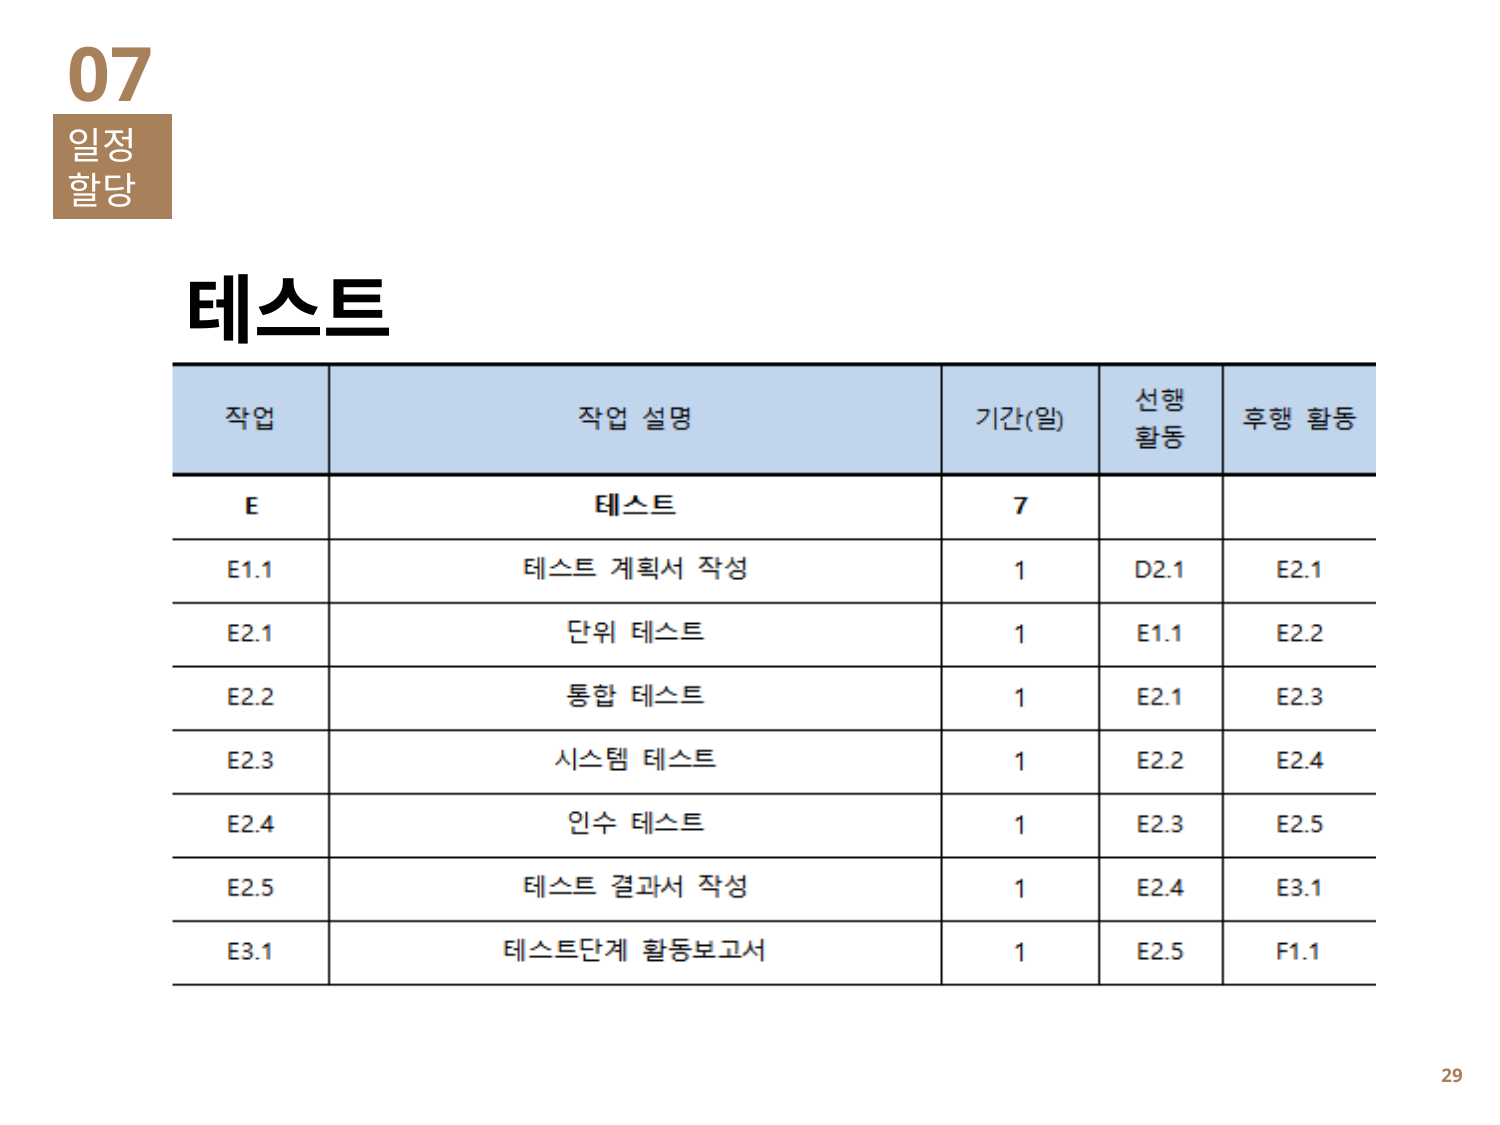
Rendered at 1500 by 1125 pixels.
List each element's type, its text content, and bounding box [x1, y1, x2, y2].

slide_number 28 [1128, 1046, 1478, 1107]
text_box 07 [53, 19, 242, 124]
text_box 일정 할당 [53, 124, 172, 219]
text_box 테스트 [171, 255, 1376, 360]
picture [170, 361, 1377, 988]
